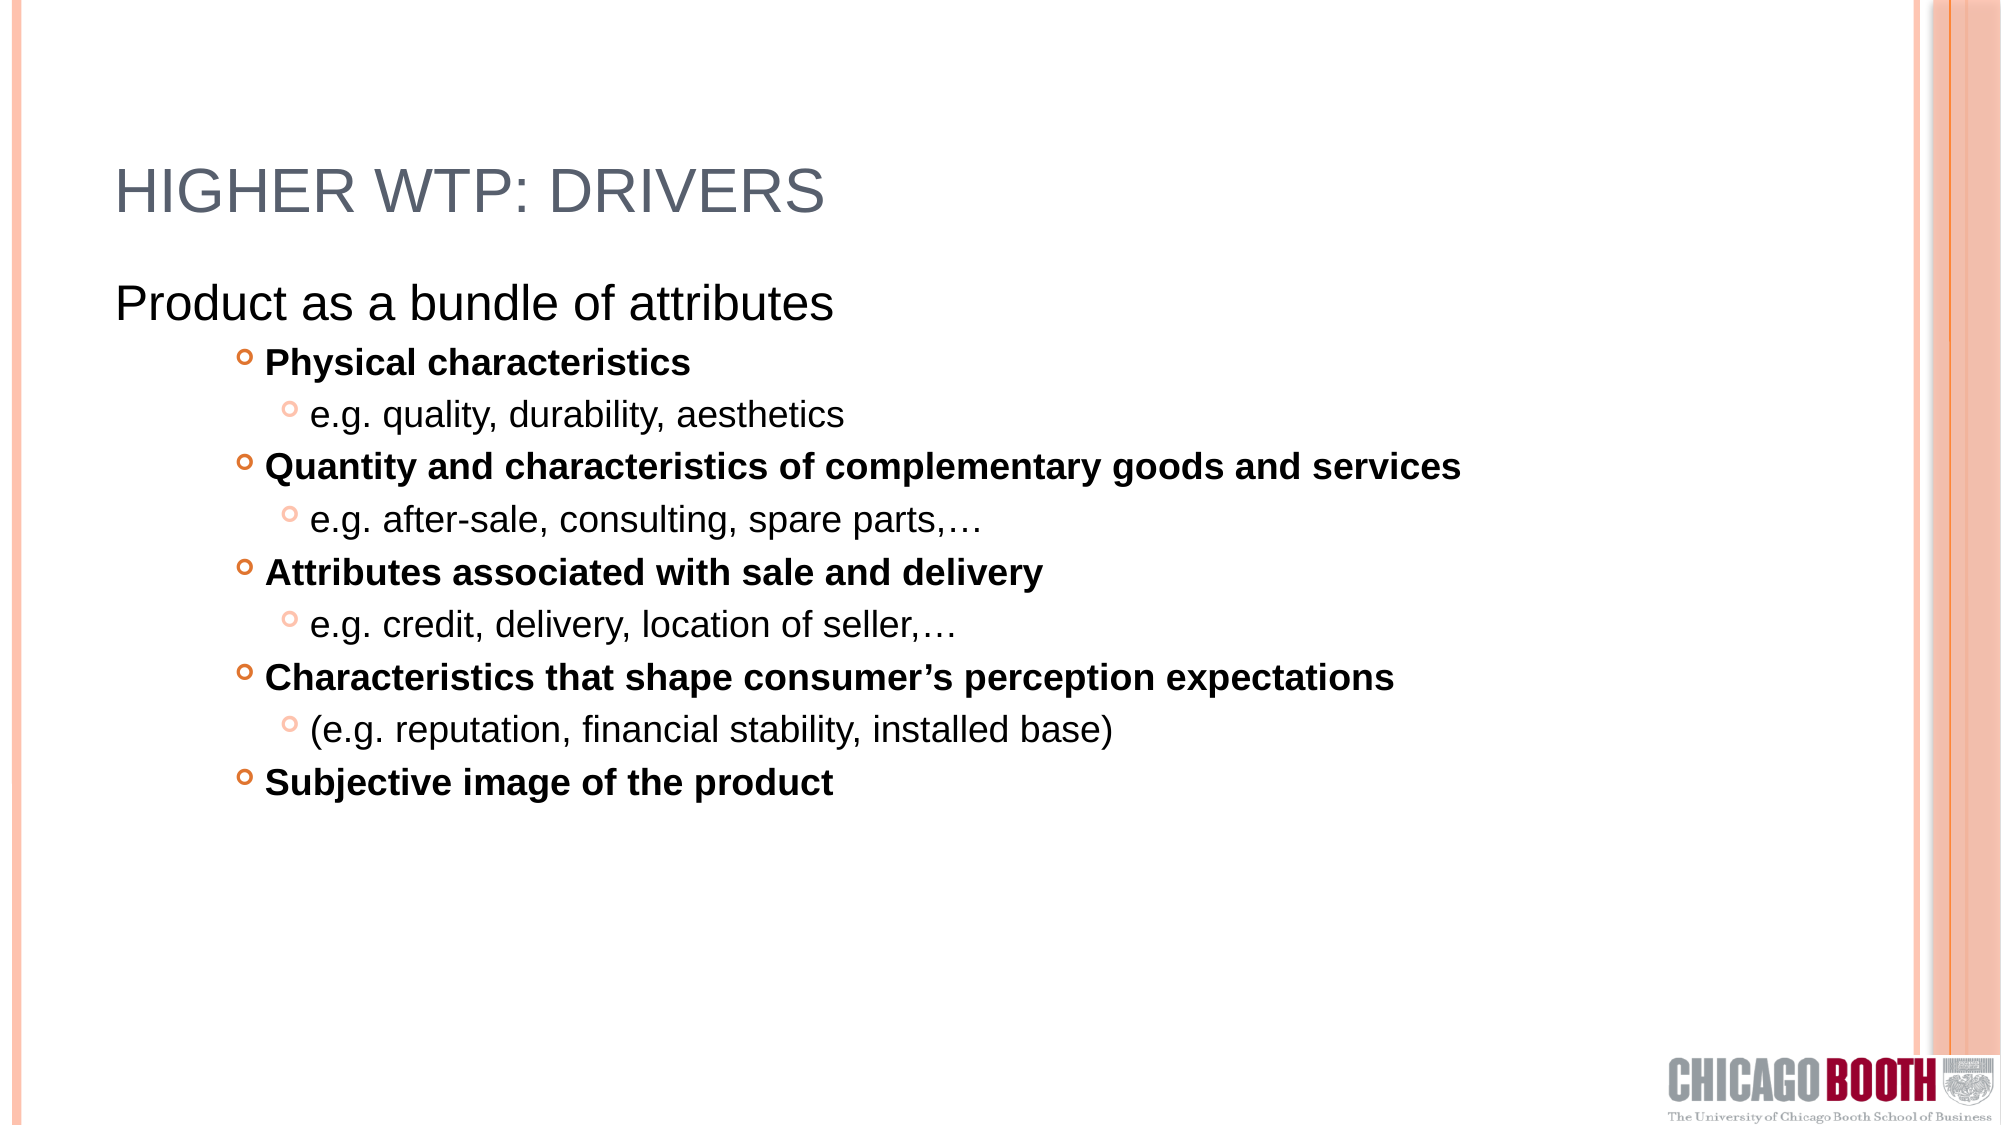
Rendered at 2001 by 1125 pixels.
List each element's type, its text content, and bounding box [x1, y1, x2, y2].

picture [1661, 1055, 2000, 1125]
list Product as a bundle of attributes Physical characteristics e.g. quality, durability, aesthetics Quantity and characteristics of complementary goods and services e.g. after-sale, consulting, spare parts,… Attributes associated with sale and delivery e.g. credit, delivery, location of seller,… Characteristics that shape consumer’s perception expectations (e.g. reputation, financial stability, installed base) Subjective image of the product [99, 262, 1734, 1063]
title Higher WTP: Drivers [99, 45, 1734, 233]
